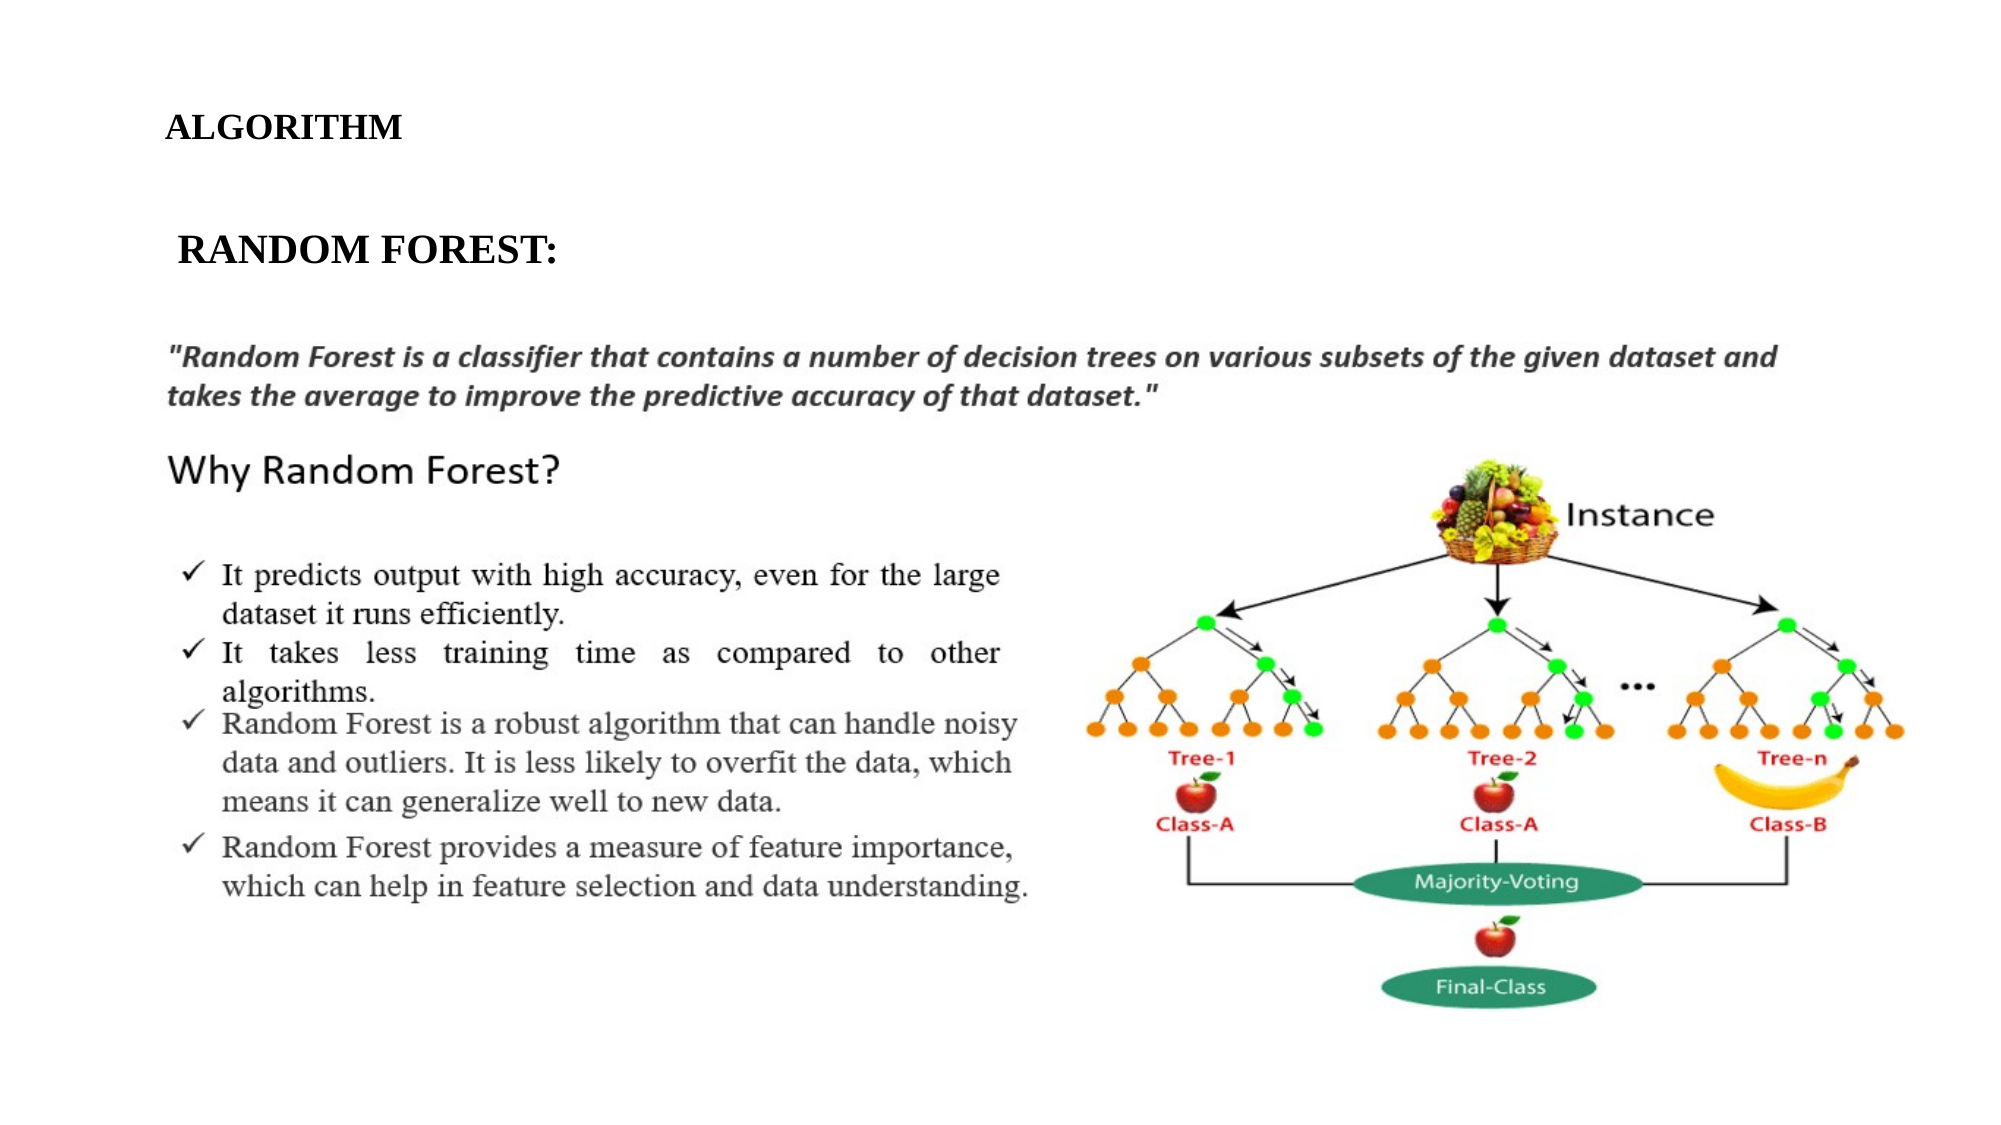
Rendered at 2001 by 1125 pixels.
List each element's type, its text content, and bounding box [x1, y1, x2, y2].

list RANDOM FOREST: [149, 212, 1849, 320]
picture [149, 320, 1920, 1091]
title ALGORITHM [149, 99, 1849, 155]
